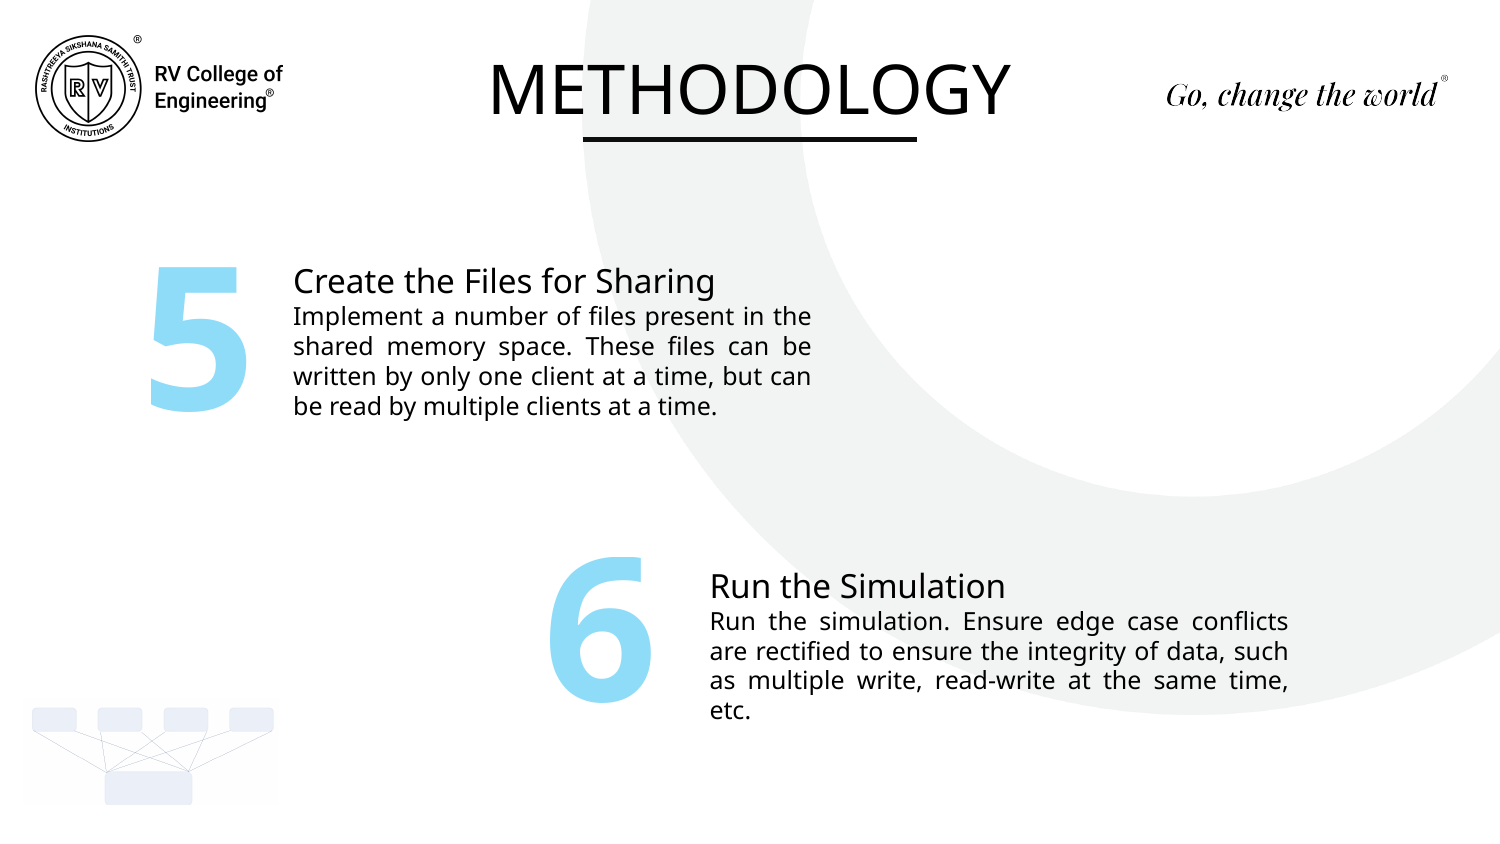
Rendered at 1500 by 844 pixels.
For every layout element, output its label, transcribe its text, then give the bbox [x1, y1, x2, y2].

text_box Run the Simulation Run the simulation. Ensure edge case conflicts are rectified to ensure the integrity of data, such as multiple write, read-write at the same time, etc. [694, 557, 1305, 733]
text_box METHODOLOGY [334, 38, 1166, 136]
text_box 6 [507, 494, 695, 749]
picture [0, 0, 1500, 844]
text_box Create the Files for Sharing Implement a number of files present in the shared memory space. These files can be written by only one client at a time, but can be read by multiple clients at a time. [278, 253, 828, 428]
text_box 5 [97, 202, 300, 458]
